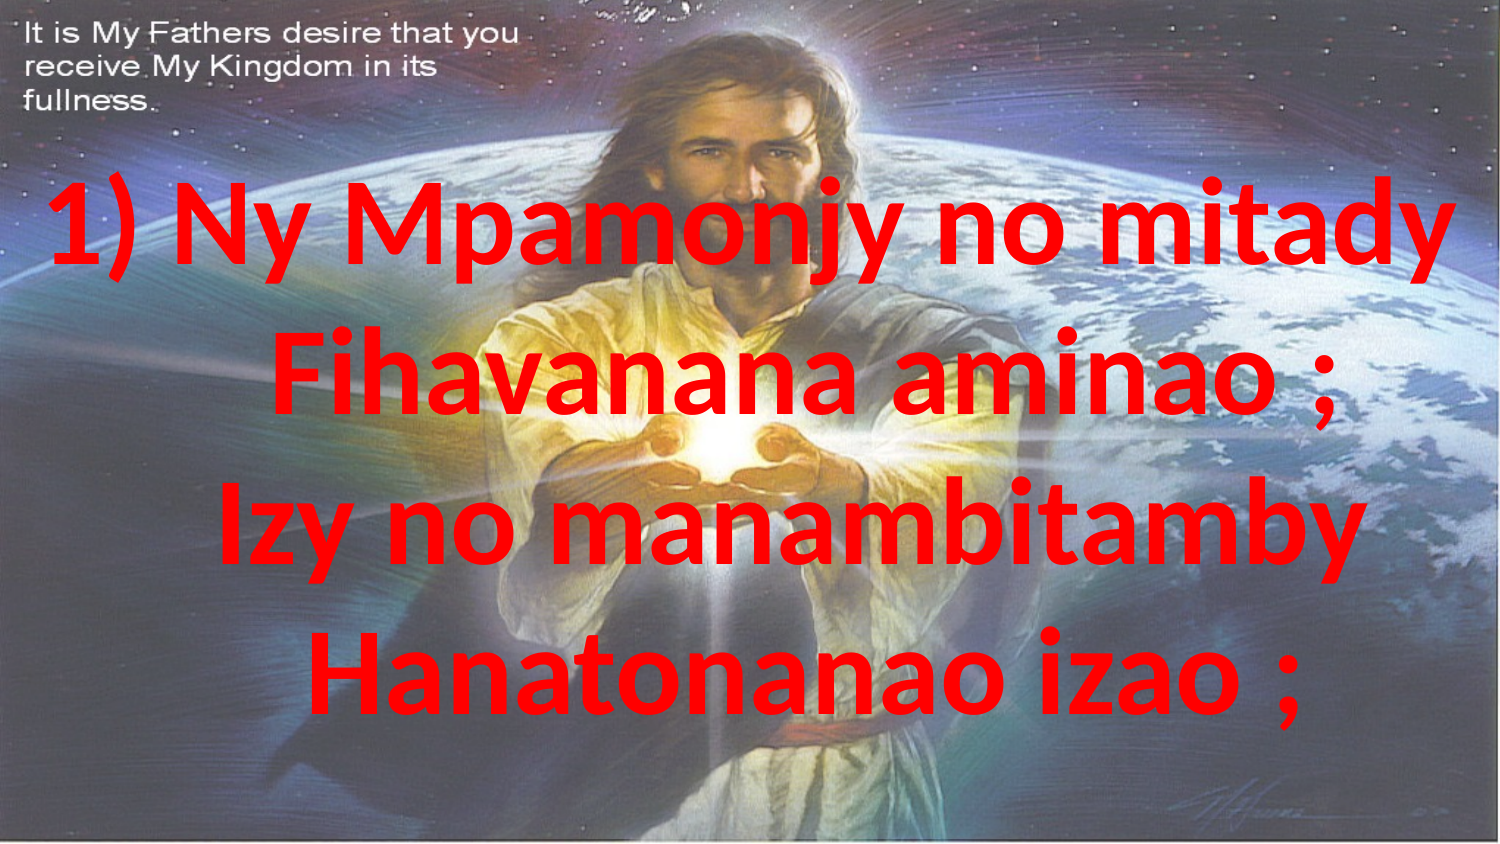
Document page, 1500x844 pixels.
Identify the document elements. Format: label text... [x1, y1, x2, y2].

title 1) Ny Mpamonjy no mitady Fihavanana aminao ; Izy no manambitamby Hanatonanao izao ; [0, 87, 1500, 791]
